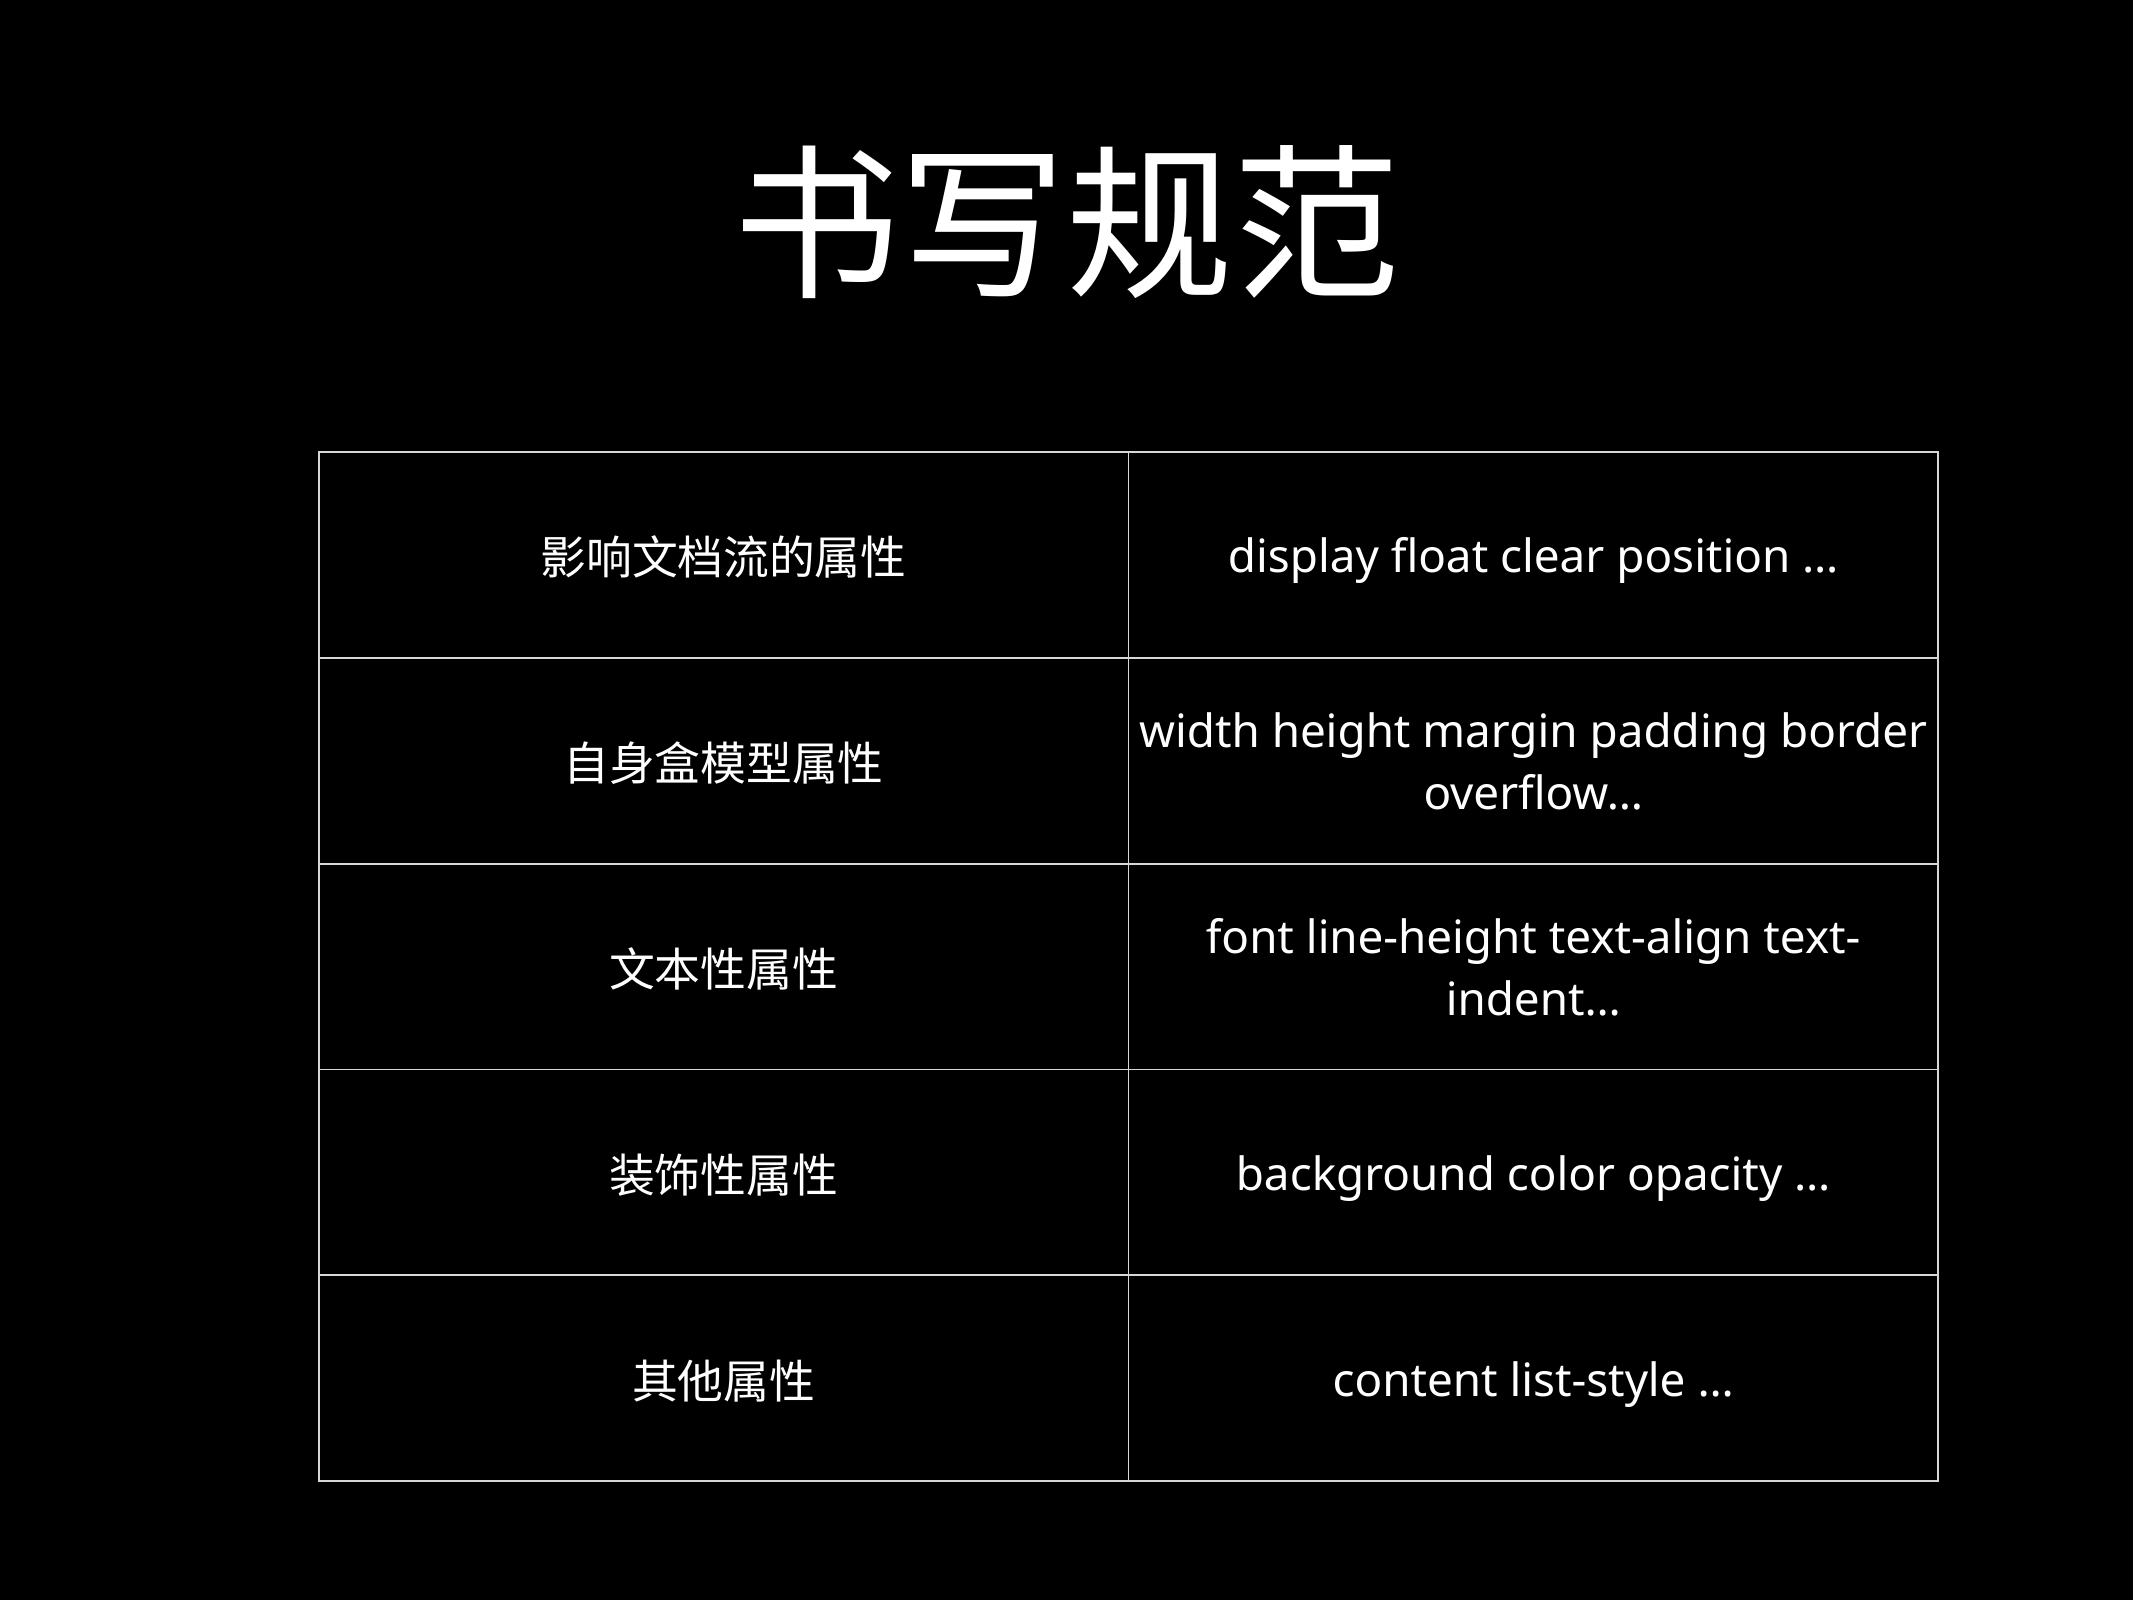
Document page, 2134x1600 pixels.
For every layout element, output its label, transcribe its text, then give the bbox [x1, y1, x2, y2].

table_cell 其他属性 [320, 1276, 1128, 1480]
table_cell content list-style … [1129, 1276, 1937, 1480]
table_cell 自身盒模型属性 [320, 659, 1128, 863]
table_cell 文本性属性 [320, 865, 1128, 1069]
table_cell background color opacity … [1129, 1070, 1937, 1274]
table_cell width height margin padding border overflow… [1129, 659, 1937, 863]
table_header display float clear position … [1129, 453, 1937, 657]
table_cell 装饰性属性 [320, 1070, 1128, 1274]
table_cell font line-height text-align text-indent… [1129, 865, 1937, 1069]
table_header 影响文档流的属性 [320, 453, 1128, 657]
title 书写规范 [155, 41, 1978, 397]
